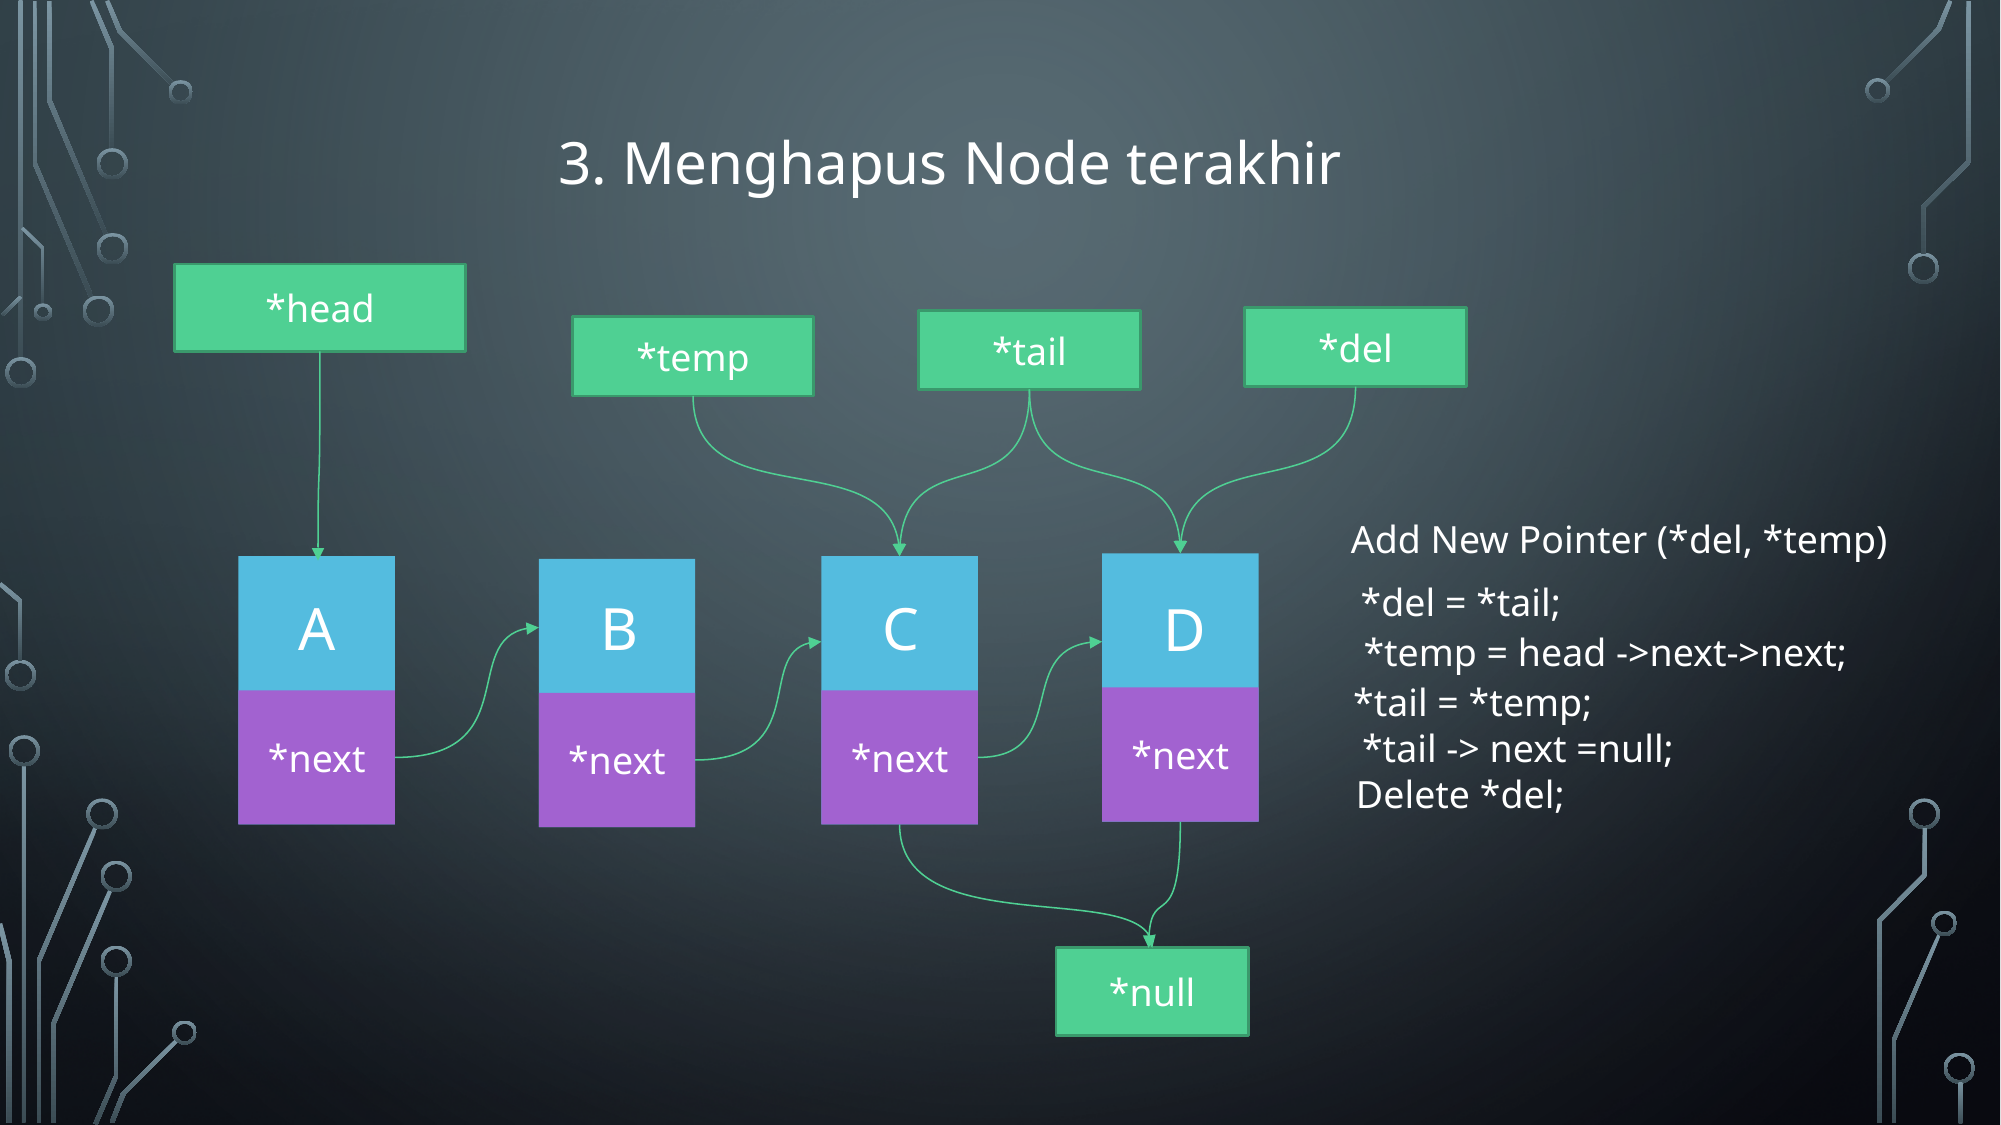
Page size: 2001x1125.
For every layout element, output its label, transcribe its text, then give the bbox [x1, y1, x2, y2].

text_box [695, 641, 822, 761]
text_box *tail = *temp; [1338, 671, 1608, 732]
text_box Add New Pointer (*del, *temp) [1336, 508, 1903, 569]
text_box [964, 759, 1088, 1013]
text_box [880, 407, 1022, 539]
text_box *tail -> next =null; [1347, 717, 1689, 777]
text_box *del = *tail; [1345, 571, 1577, 632]
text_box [1184, 382, 1352, 558]
text_box 3. Menghapus Node terakhir [543, 118, 1357, 204]
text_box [977, 641, 1103, 758]
text_box *temp = head ->next->next; [1348, 621, 1863, 682]
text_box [1101, 553, 1259, 822]
text_box *head [173, 263, 467, 353]
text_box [214, 454, 424, 458]
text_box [238, 555, 396, 825]
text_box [538, 558, 696, 828]
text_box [394, 627, 540, 758]
text_box *null [1055, 946, 1250, 1037]
text_box Delete *del; [1341, 763, 1580, 824]
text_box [716, 372, 877, 580]
text_box *del [1243, 306, 1468, 388]
text_box *temp [571, 315, 815, 397]
text_box *tail [917, 309, 1142, 391]
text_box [1022, 395, 1184, 548]
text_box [1101, 868, 1228, 901]
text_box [821, 555, 979, 825]
